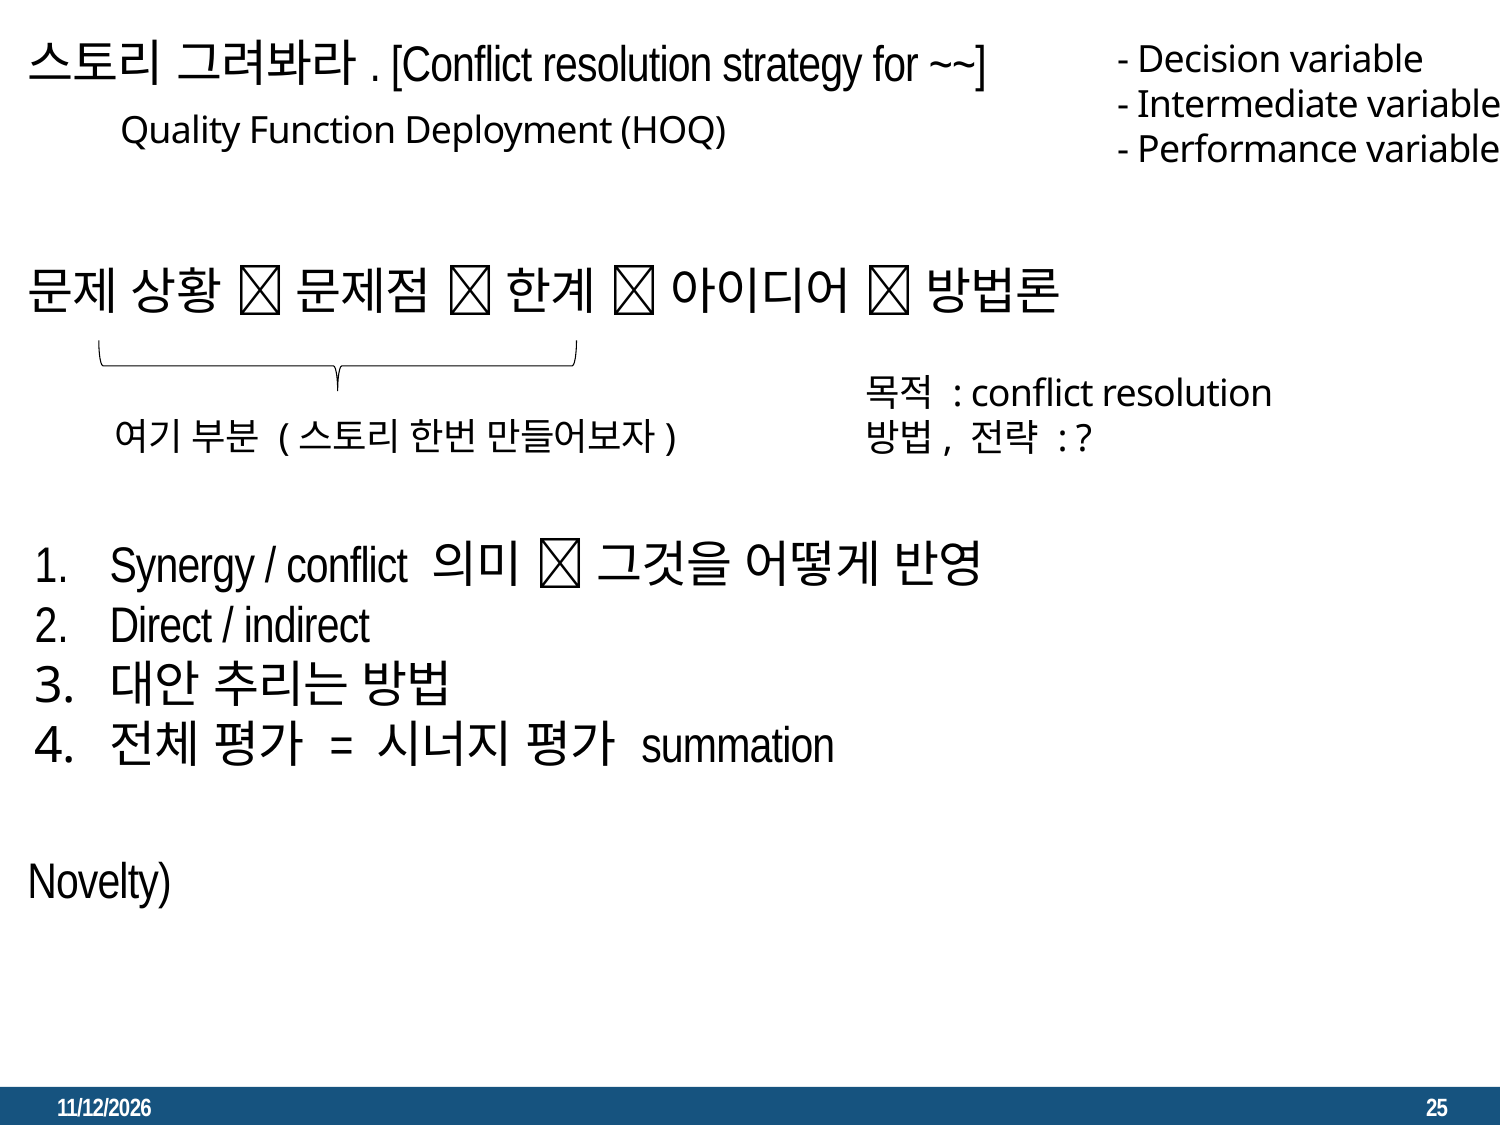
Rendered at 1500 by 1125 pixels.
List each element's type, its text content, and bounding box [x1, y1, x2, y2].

text_box [98, 340, 578, 392]
text_box Synergy / conflict 의미  그것을 어떻게 반영 Direct / indirect 대안 추리는 방법 전체 평가 = 시너지 평가 summation [19, 527, 1500, 777]
text_box 목적 : conflict resolution 방법, 전략 : ? [865, 369, 1274, 460]
slide_number 25 [1125, 1086, 1464, 1125]
text_box 문제 상황  문제점  한계  아이디어  방법론 [12, 243, 1500, 336]
text_box 여기 부분 (스토리 한번 만들어보자) [114, 413, 686, 459]
text_box Quality Function Deployment (HOQ) [120, 105, 736, 151]
text_box - Decision variable - Intermediate variable - Performance variable [1117, 34, 1500, 170]
slide_number 2023. 5. 1. [42, 1086, 380, 1125]
text_box Novelty) [12, 844, 1500, 914]
text_box 스토리 그려봐라. [Conflict resolution strategy for ~~] [12, 13, 1500, 110]
